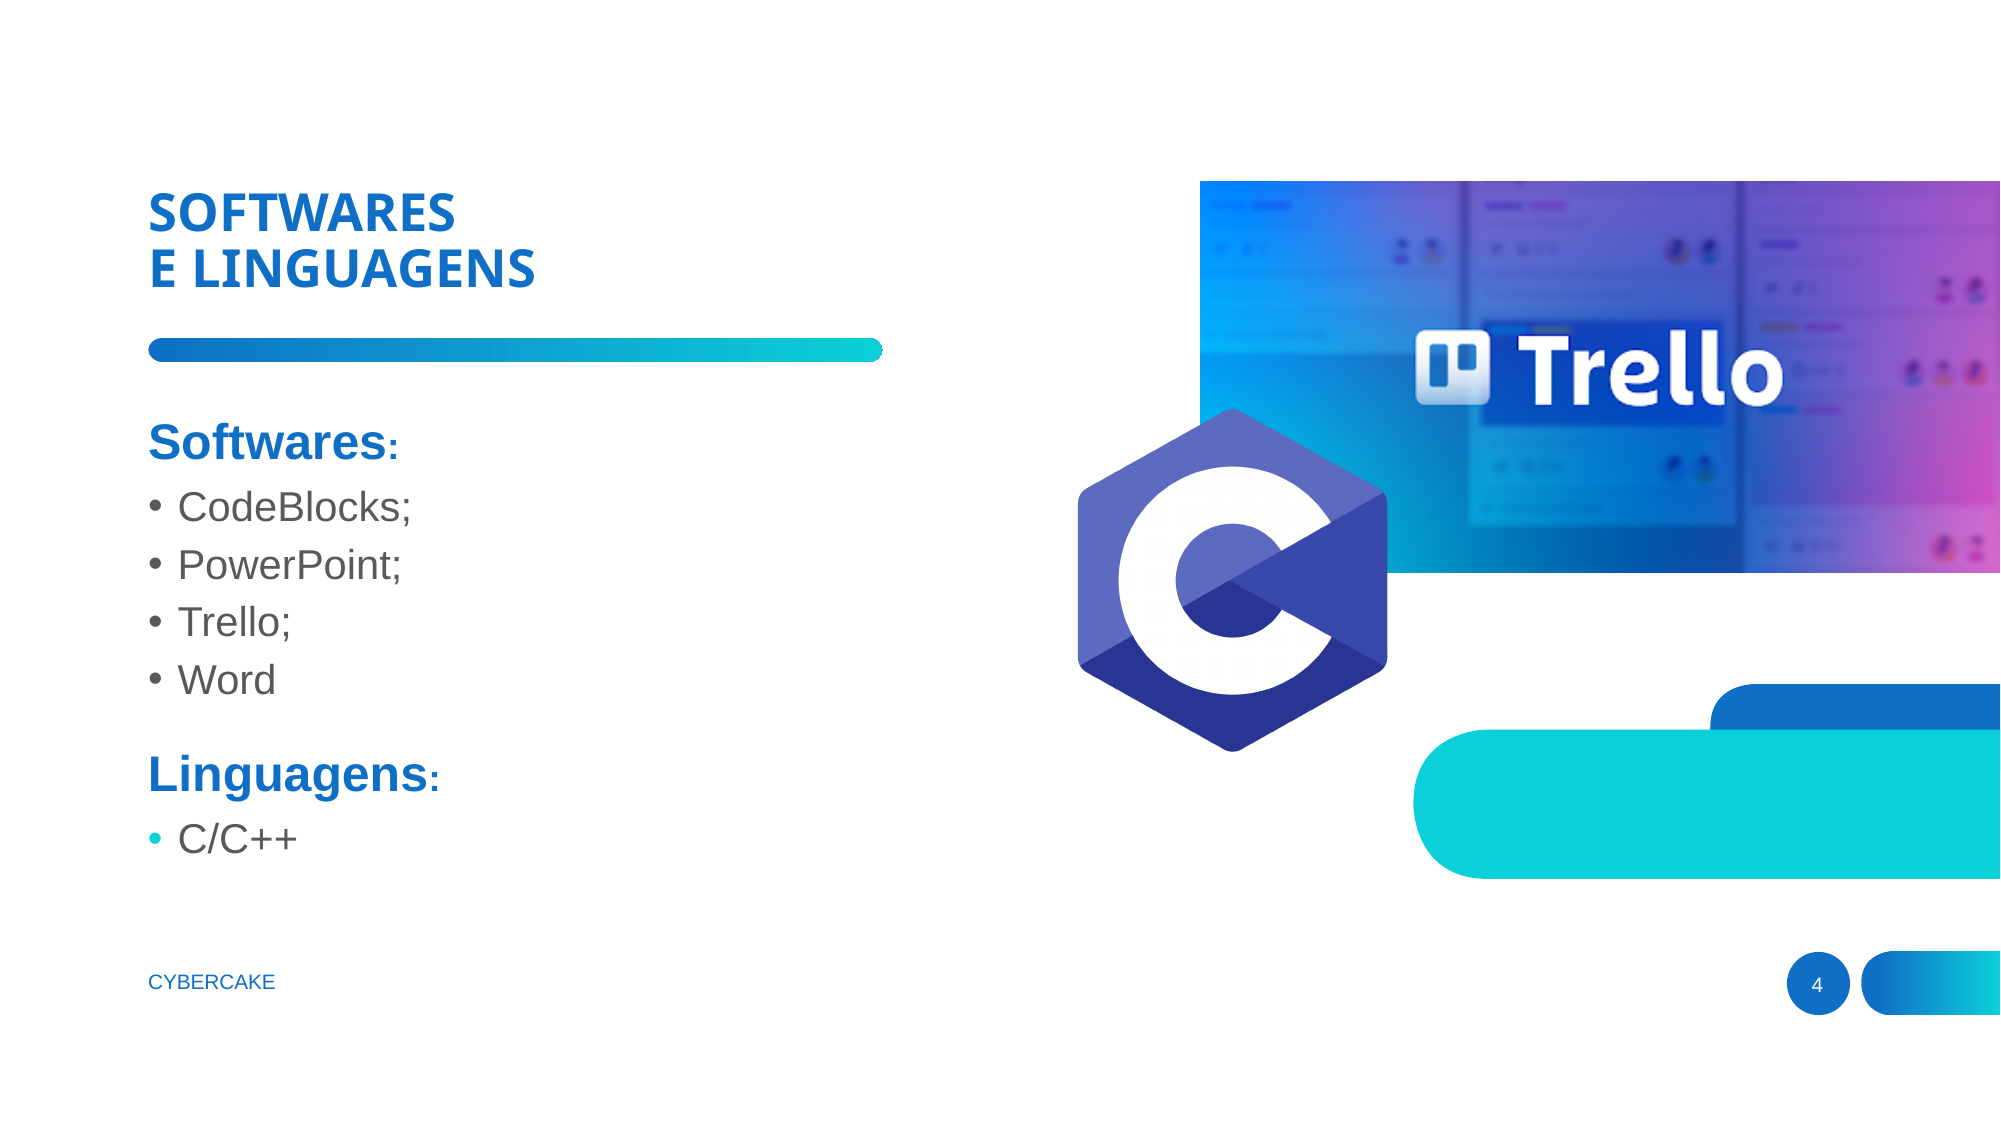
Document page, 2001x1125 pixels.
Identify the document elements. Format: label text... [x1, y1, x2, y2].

footer CYBERCAKE [133, 951, 775, 1011]
picture [1199, 181, 2000, 573]
title SOFTWARES E LINGUAGENS [133, 178, 921, 307]
text_box Linguagens: [132, 741, 882, 811]
list CodeBlocks; PowerPoint; Trello; Word [133, 479, 880, 694]
text_box C/C++ [132, 811, 880, 904]
slide_number ‹#› [1772, 954, 1863, 1015]
list Softwares: [133, 409, 882, 479]
picture [1037, 385, 1429, 776]
